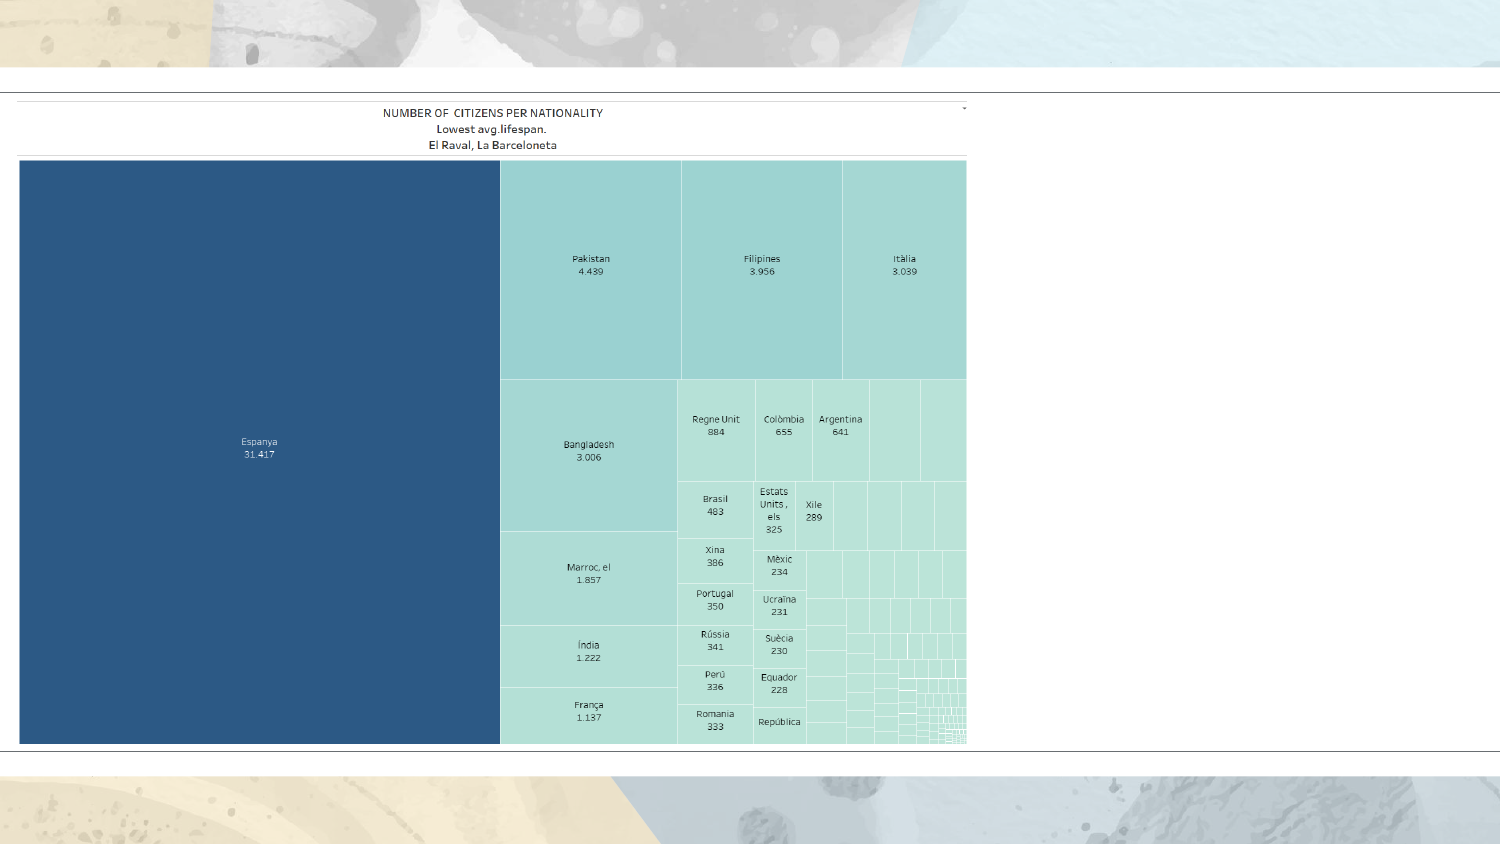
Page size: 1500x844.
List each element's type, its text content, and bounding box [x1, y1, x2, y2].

picture [16, 99, 967, 745]
text_box 2 [901, 0, 1500, 67]
picture [210, 0, 920, 67]
